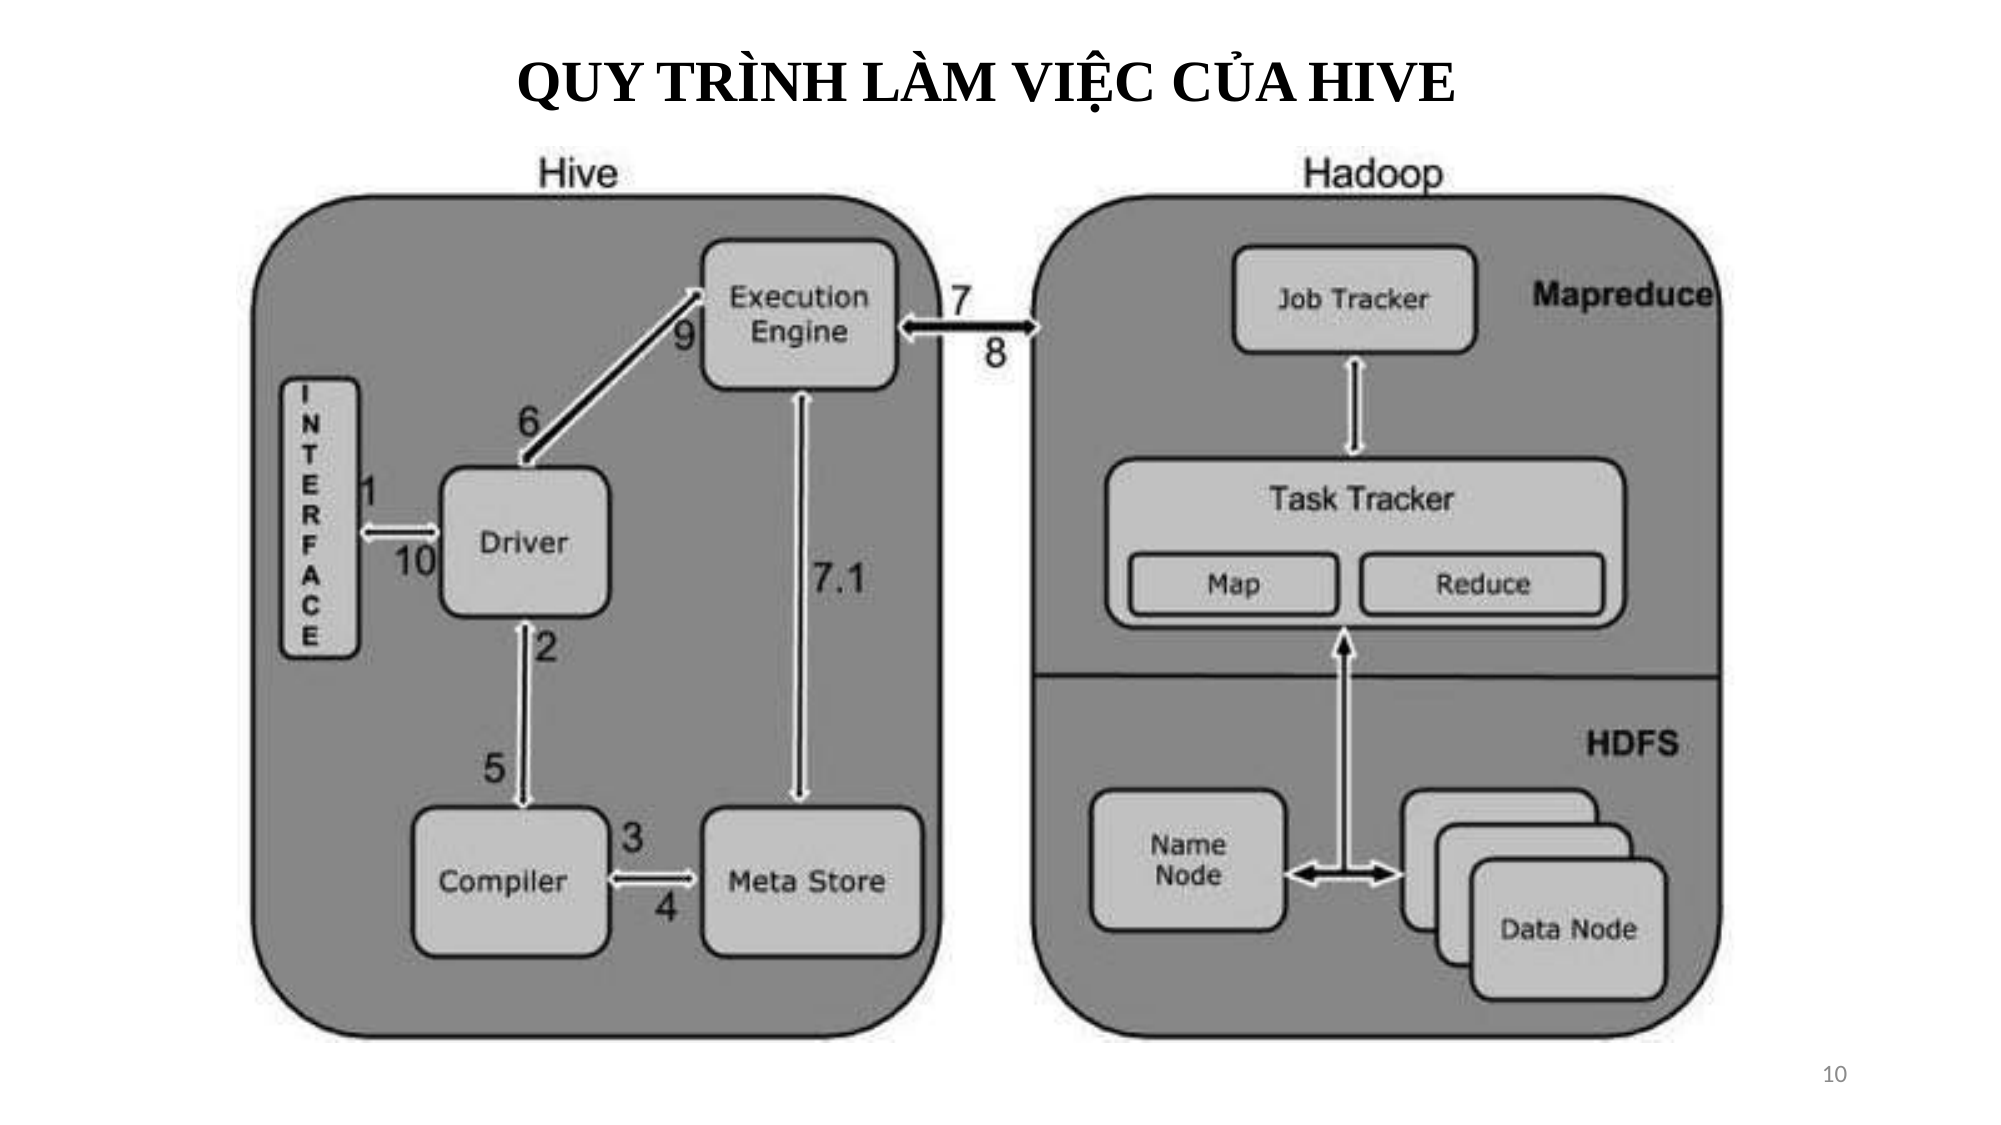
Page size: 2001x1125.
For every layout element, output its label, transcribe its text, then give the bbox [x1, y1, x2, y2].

slide_number 10 [1412, 1042, 1863, 1103]
text_box QUY TRÌNH LÀM VIỆC CỦA HIVE [71, 35, 1902, 121]
picture [236, 146, 1737, 1043]
